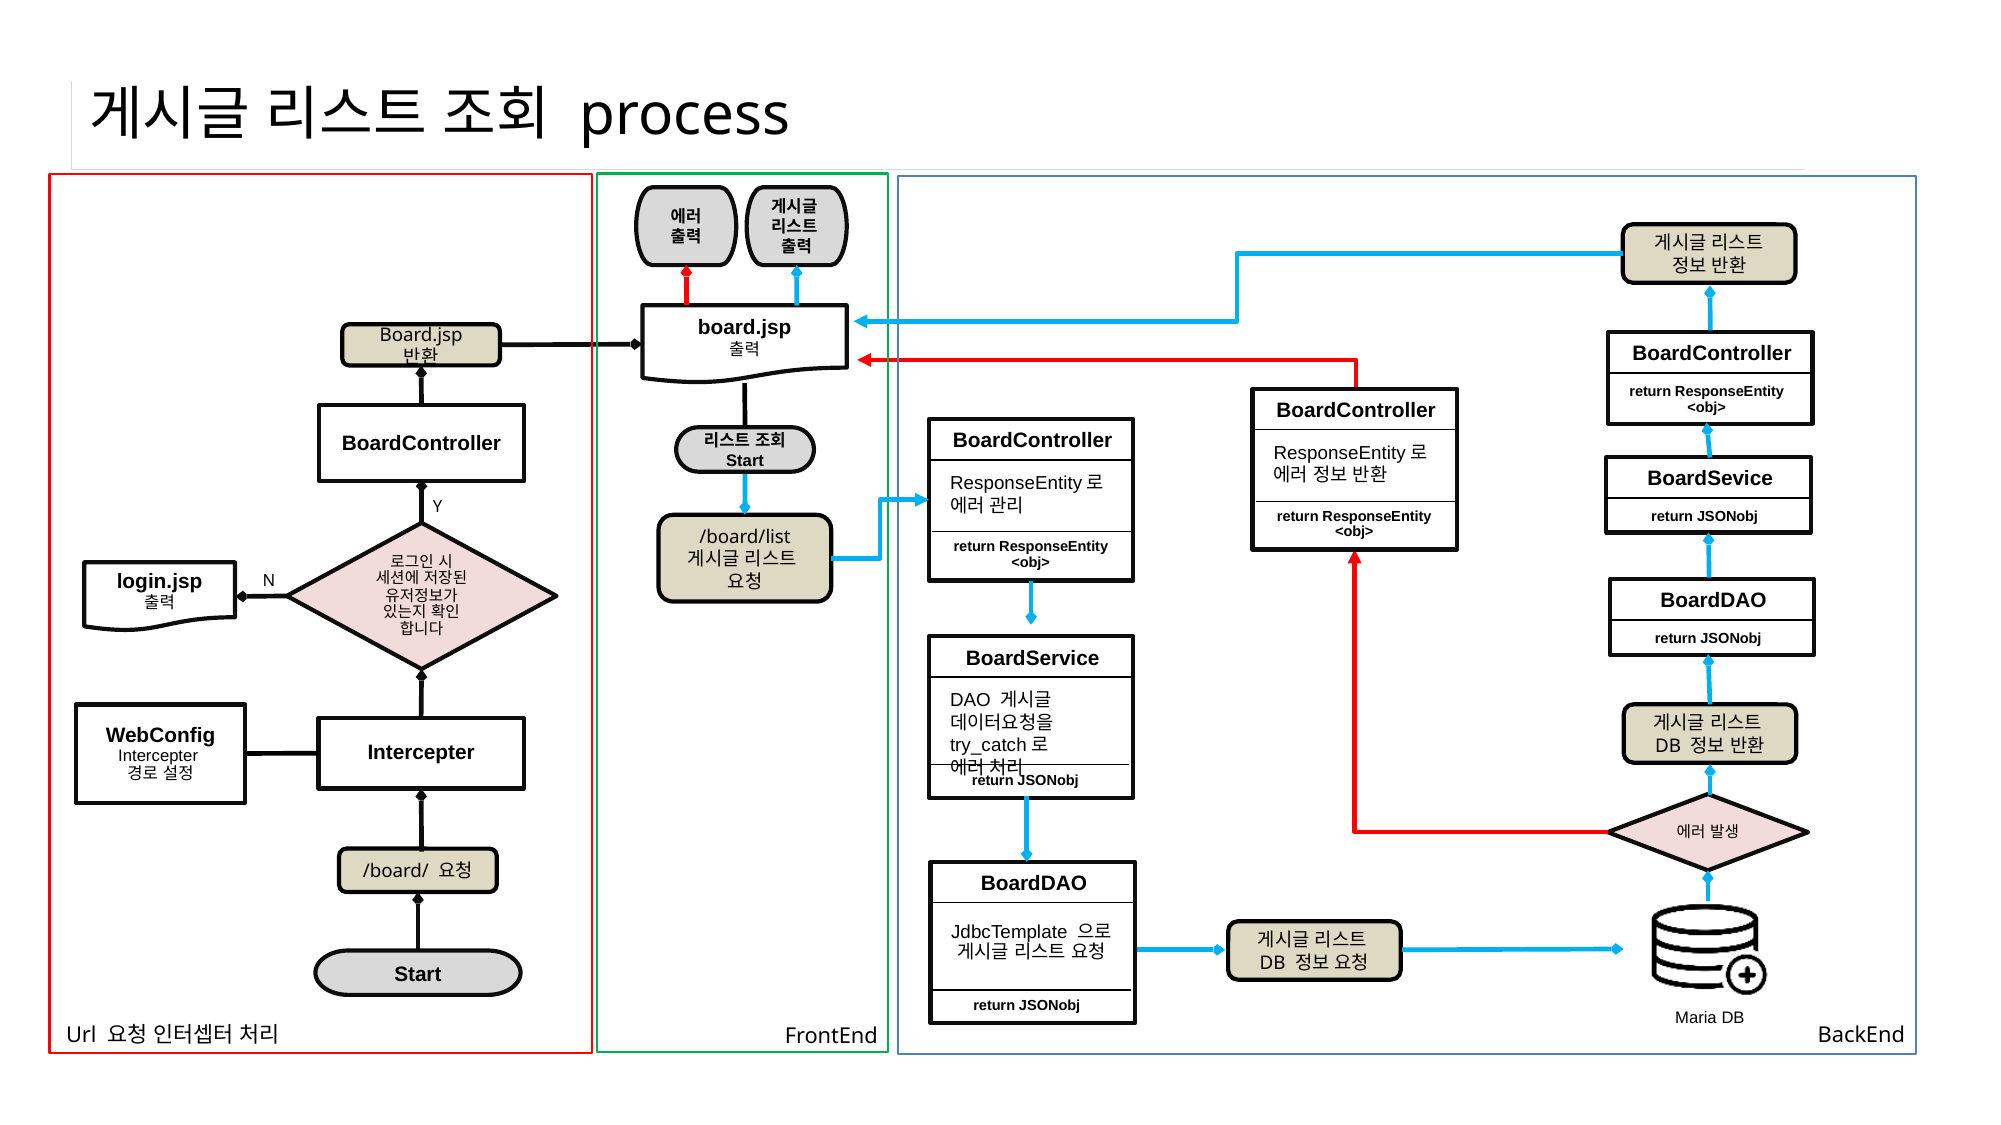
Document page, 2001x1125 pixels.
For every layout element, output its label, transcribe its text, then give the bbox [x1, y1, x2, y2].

text_box [1250, 387, 1459, 552]
text_box BoardSevice [1609, 457, 1811, 497]
text_box BoardController [1255, 389, 1457, 429]
text_box [934, 461, 1089, 531]
text_box [1711, 625, 1816, 657]
text_box [1604, 455, 1701, 501]
text_box [49, 174, 593, 1053]
text_box return JSONobj [1612, 629, 1811, 654]
text_box [1402, 950, 1623, 956]
text_box [597, 346, 640, 350]
text_box [1609, 623, 1809, 654]
text_box 리스트 조회 Start [674, 425, 817, 474]
text_box [248, 755, 314, 759]
text_box FrontEnd [770, 1014, 893, 1056]
text_box BoardDAO [1613, 579, 1814, 619]
text_box Url 요청 인터셉터 처리 [51, 1012, 295, 1054]
text_box [1703, 457, 1714, 463]
text_box [597, 173, 889, 1052]
picture [1644, 900, 1772, 1001]
text_box [1091, 330, 1122, 625]
text_box [1704, 665, 1713, 709]
text_box [236, 597, 285, 602]
text_box [898, 175, 1916, 1055]
text_box [1606, 330, 1705, 375]
title 게시글 리스트 조회 process [74, 61, 1949, 162]
text_box [1707, 654, 1711, 705]
text_box [830, 499, 930, 559]
text_box return JSONobj [1602, 501, 1807, 532]
text_box BoardController [1611, 332, 1813, 372]
text_box [1354, 549, 1608, 833]
text_box ResponseEntity로 에러 정보 반환 [1258, 433, 1460, 493]
text_box [1713, 330, 1815, 426]
text_box return ResponseEntity <obj> [1604, 376, 1809, 423]
text_box [898, 532, 1129, 631]
text_box [1123, 461, 1129, 531]
text_box [1706, 423, 1711, 458]
text_box [1091, 124, 1122, 251]
text_box BackEnd [1803, 1013, 1921, 1055]
text_box return ResponseEntity <obj> [1252, 501, 1457, 548]
text_box [853, 253, 1624, 322]
text_box [500, 346, 593, 350]
text_box [1710, 455, 1813, 535]
